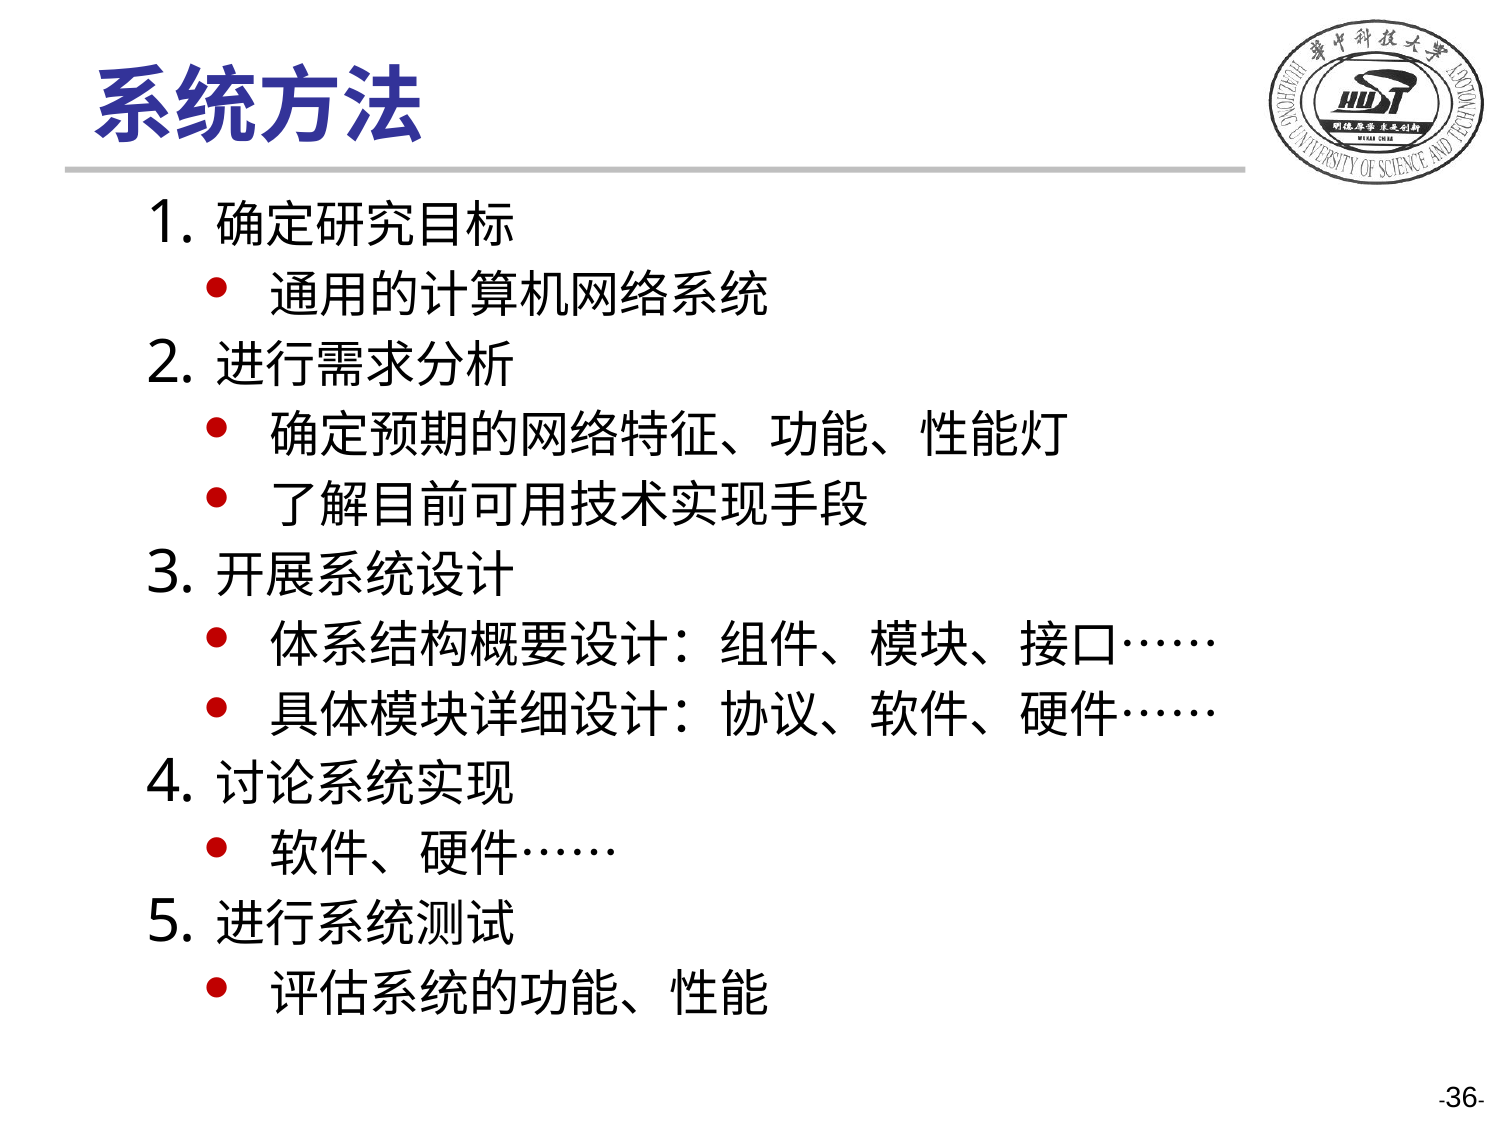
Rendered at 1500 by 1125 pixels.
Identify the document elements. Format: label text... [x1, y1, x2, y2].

title 系统方法 [76, 42, 1315, 160]
slide_number -36- [1149, 1070, 1500, 1125]
list 确定研究目标 通用的计算机网络系统 进行需求分析 确定预期的网络特征、功能、性能灯 了解目前可用技术实现手段 开展系统设计 体系结构概要设计：组件、模块、接口…… 具体模块详细设计：协议、软件、硬件…… 讨论系统实现 软件、硬件…… 进行系统测试 评估系统的功能、性能 [75, 184, 1425, 1059]
picture [1257, 18, 1489, 185]
